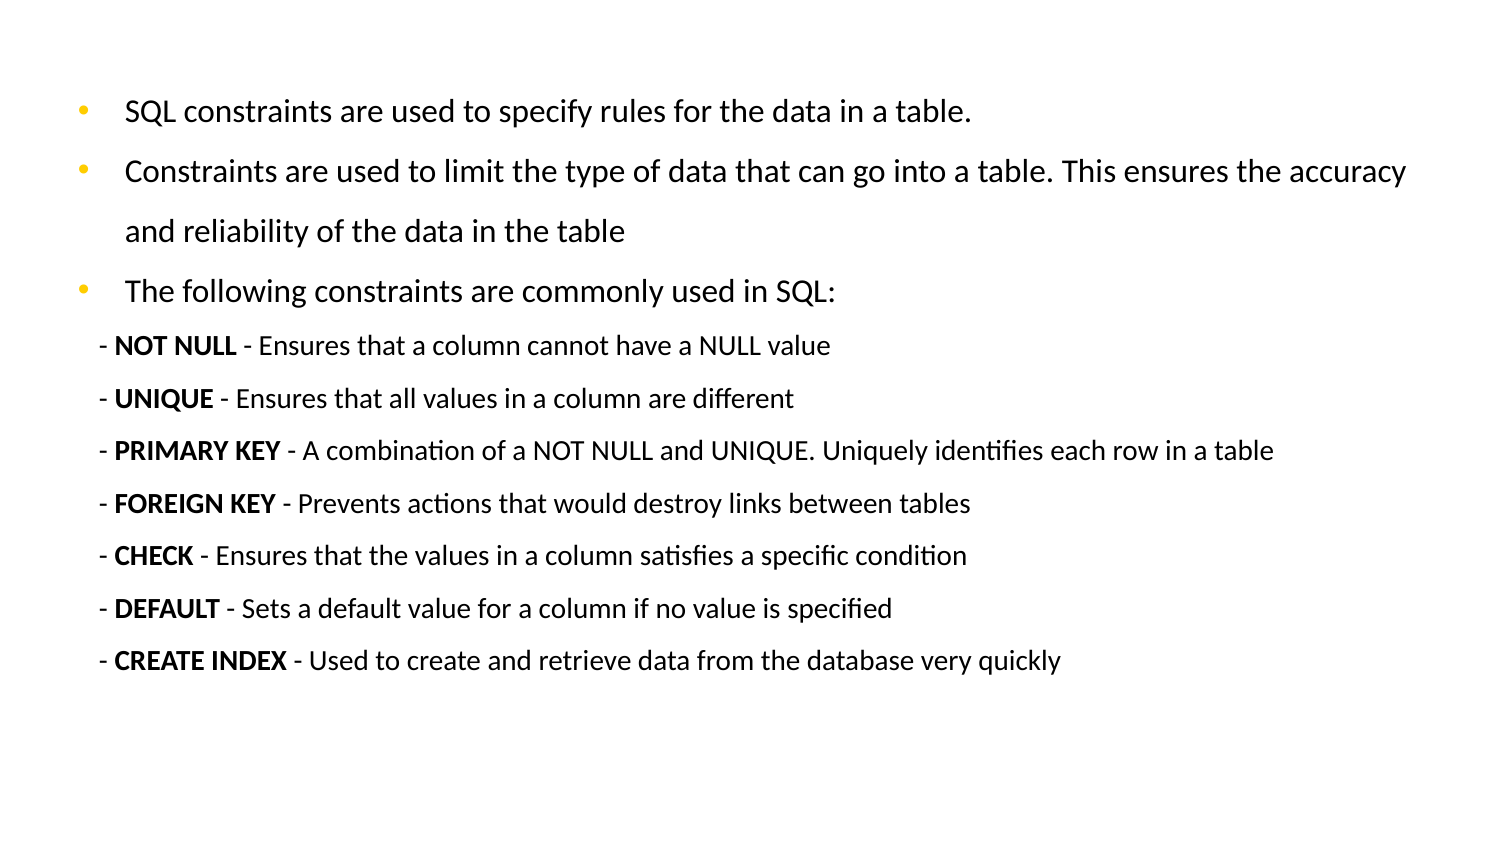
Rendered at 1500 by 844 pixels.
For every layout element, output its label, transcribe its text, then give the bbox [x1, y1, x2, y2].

text_box SQL constraints are used to specify rules for the data in a table. Constraints are used to limit the type of data that can go into a table. This ensures the accuracy and reliability of the data in the table The following constraints are commonly used in SQL: - NOT NULL - Ensures that a column cannot have a NULL value - UNIQUE - Ensures that all values in a column are different - PRIMARY KEY - A combination of a NOT NULL and UNIQUE. Uniquely identifies each row in a table - FOREIGN KEY - Prevents actions that would destroy links between tables - CHECK - Ensures that the values in a column satisfies a specific condition - DEFAULT - Sets a default value for a column if no value is specified - CREATE INDEX - Used to create and retrieve data from the database very quickly [50, 54, 1424, 783]
